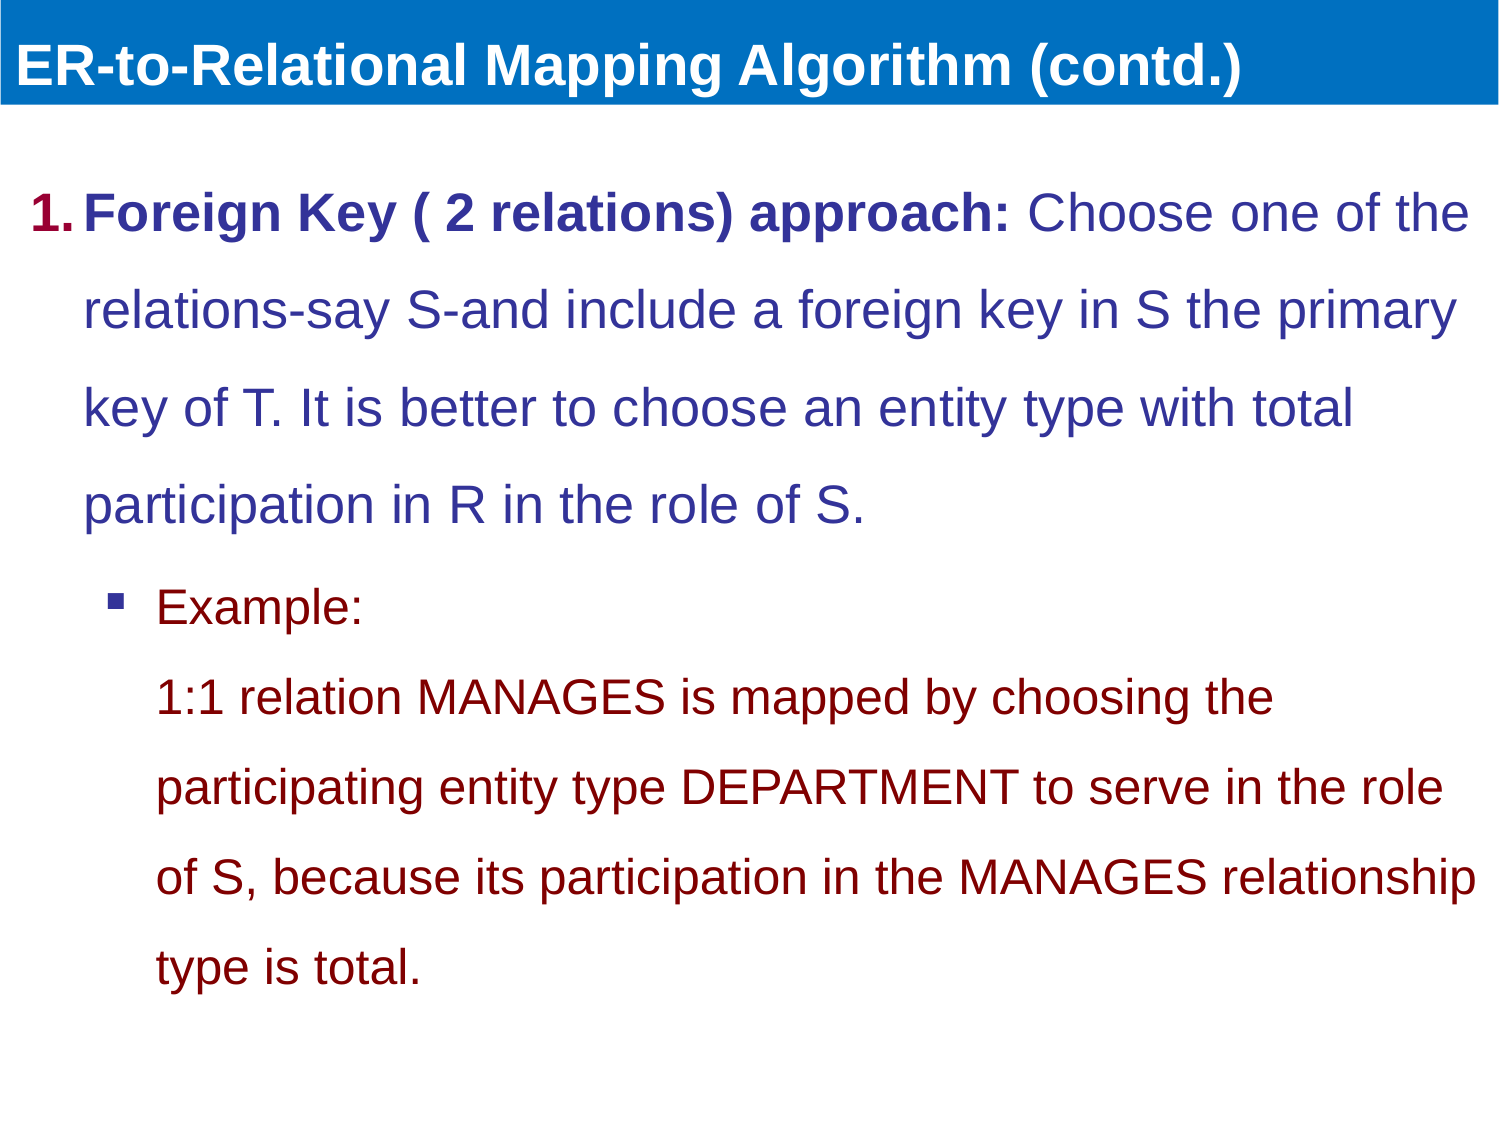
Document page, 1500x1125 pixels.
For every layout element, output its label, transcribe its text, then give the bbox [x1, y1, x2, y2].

list Foreign Key ( 2 relations) approach: Choose one of the relations-say S-and include a foreign key in S the primary key of T. It is better to choose an entity type with total participation in R in the role of S. Example: 1:1 relation MANAGES is mapped by choosing the participating entity type DEPARTMENT to serve in the role of S, because its participation in the MANAGES relationship type is total. [6, 137, 1490, 1093]
title ER-to-Relational Mapping Algorithm (contd.) [0, 0, 1499, 105]
